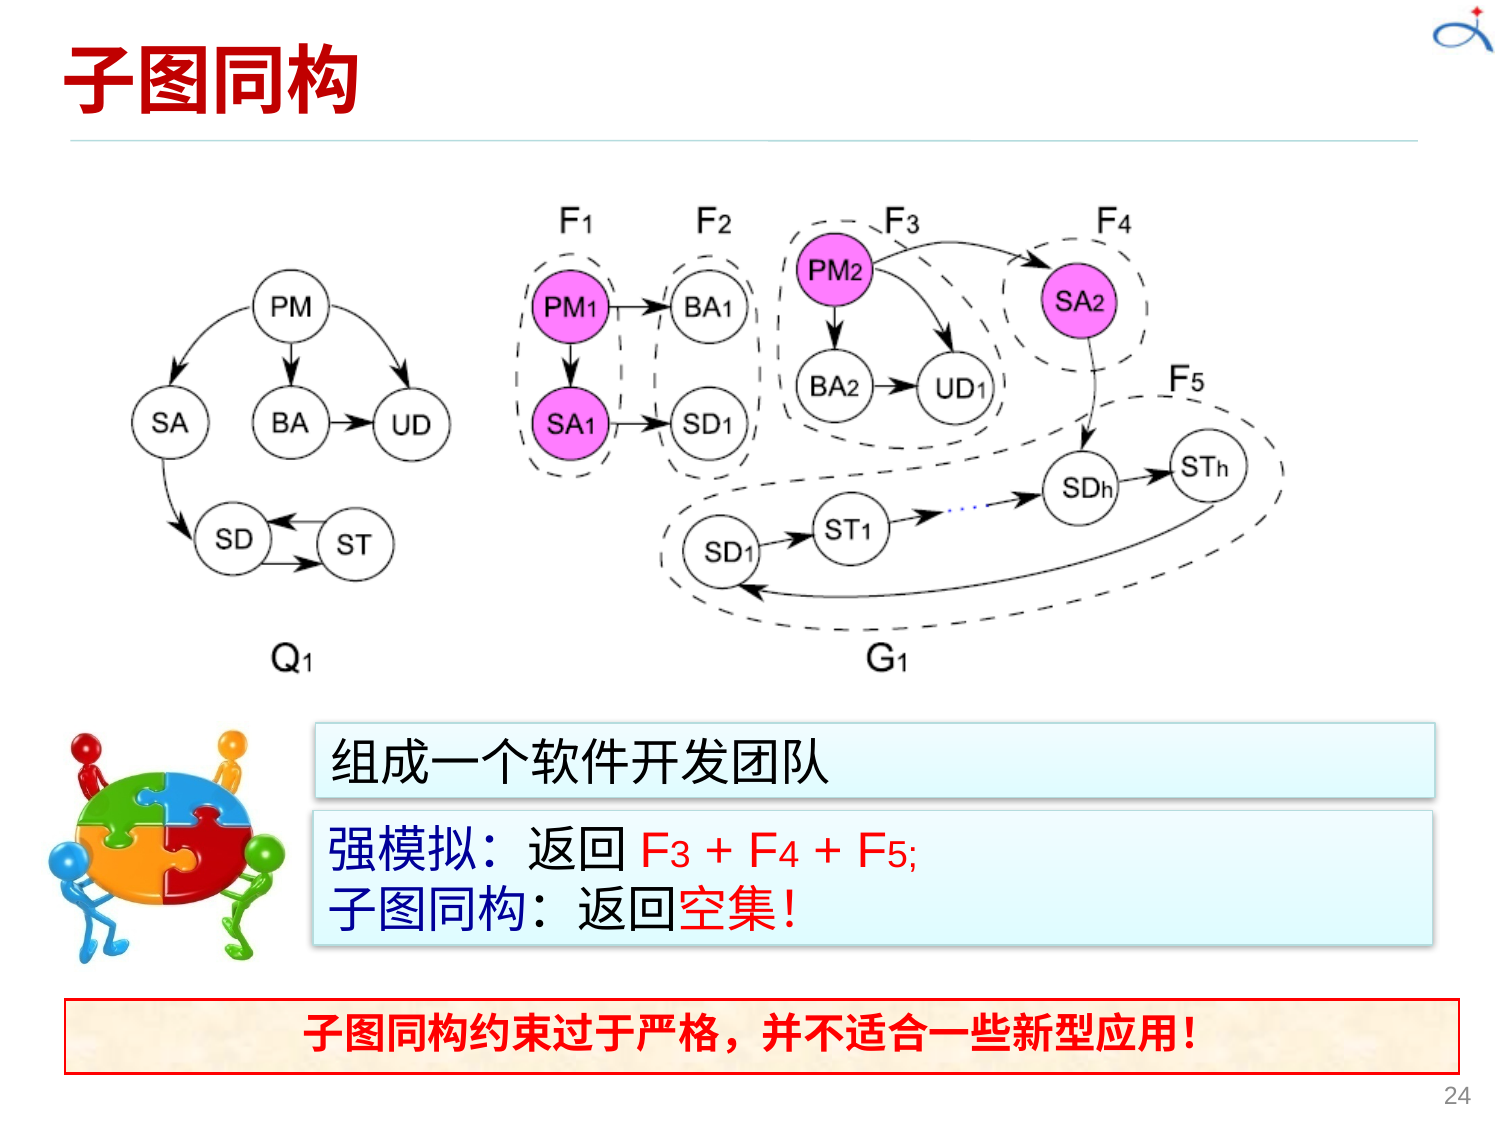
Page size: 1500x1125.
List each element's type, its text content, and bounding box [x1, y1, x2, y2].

text_box 组成一个软件开发团队 [315, 722, 1436, 798]
slide_number 24 [1136, 1065, 1487, 1125]
title 子图同构 [46, 11, 1419, 143]
text_box 子图同构约束过于严格，并不适合一些新型应用！ [64, 999, 1459, 1074]
picture [1432, 5, 1495, 55]
picture [94, 145, 1318, 705]
text_box 强模拟：返回F3 + F4 + F5; 子图同构：返回空集！ [312, 810, 1433, 946]
picture [41, 721, 292, 973]
